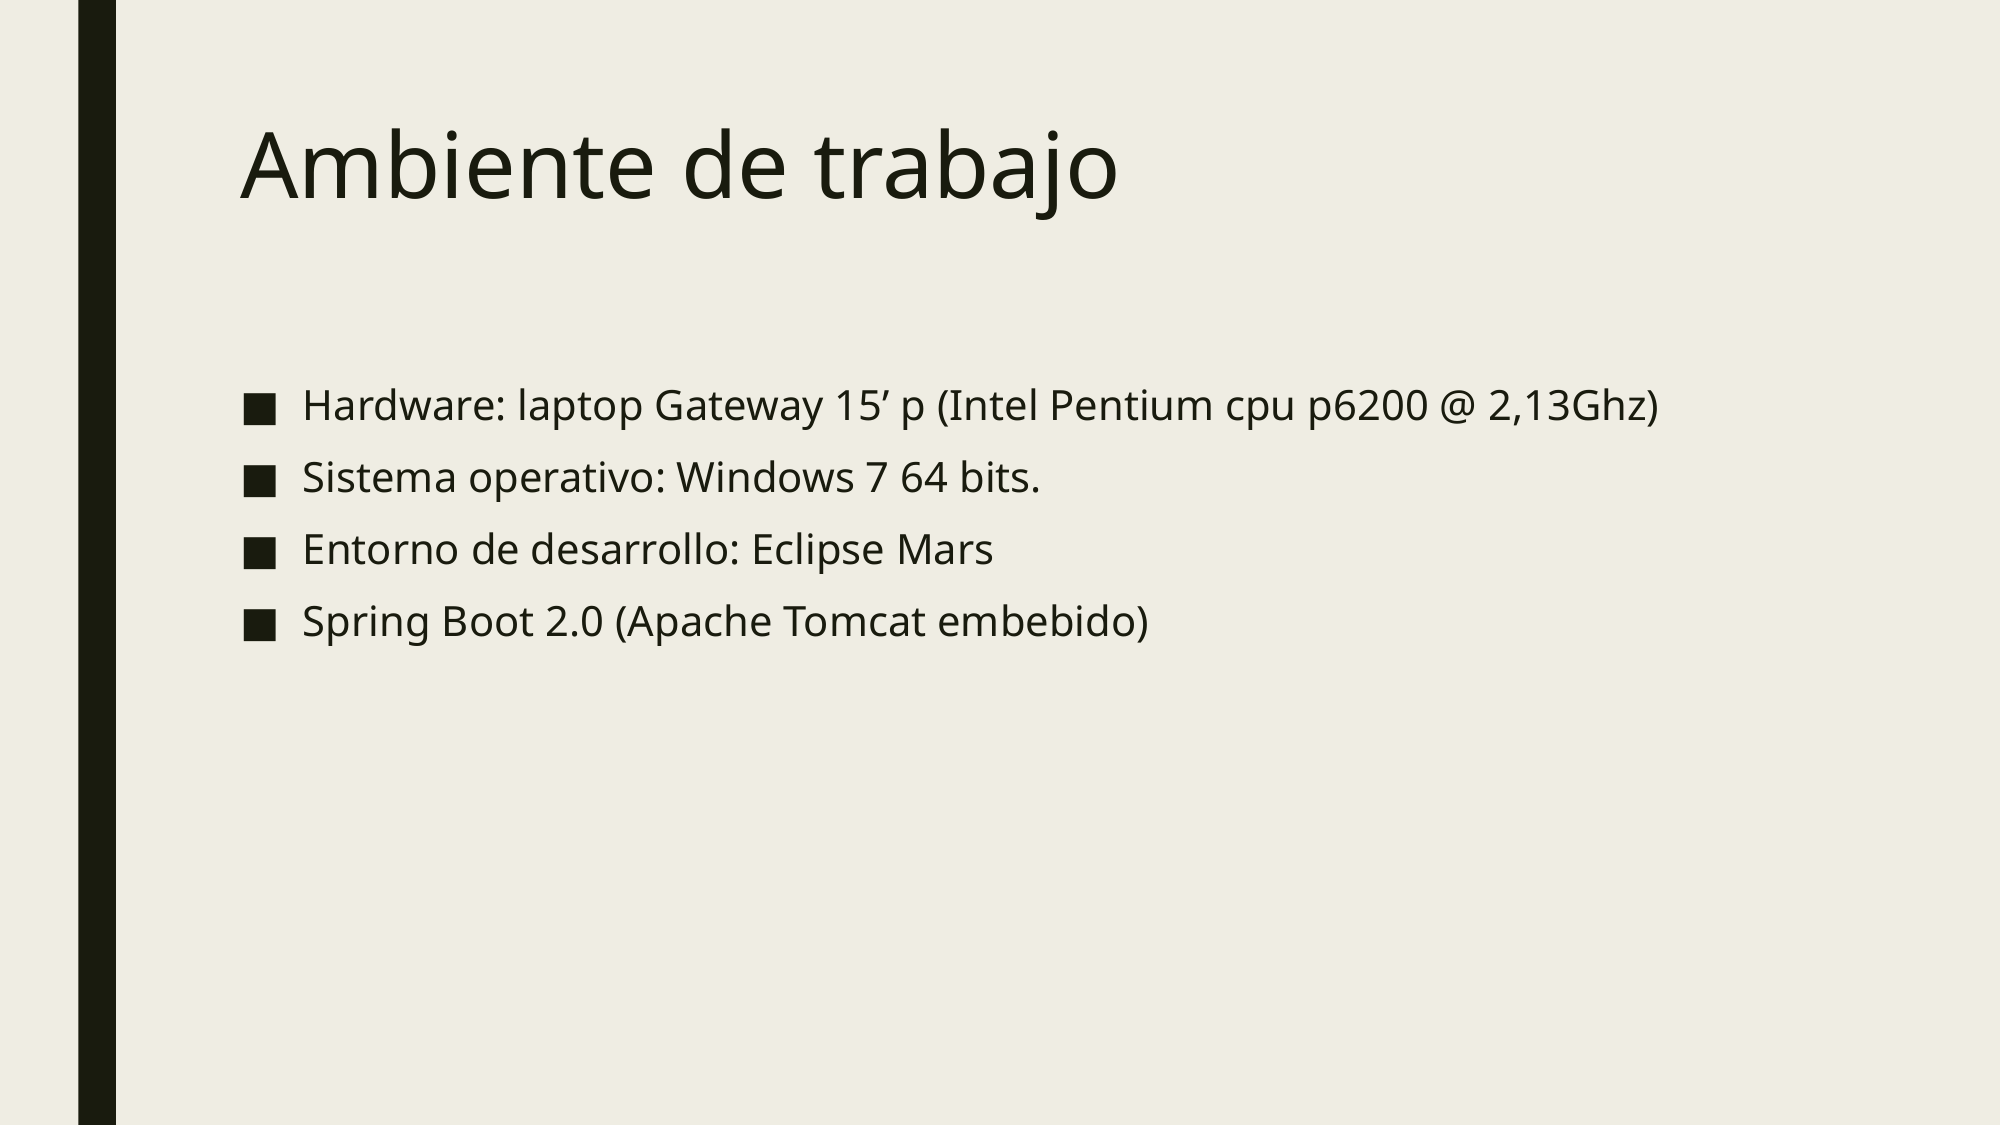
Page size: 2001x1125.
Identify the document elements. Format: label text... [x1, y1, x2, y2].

list Hardware: laptop Gateway 15’ p (Intel Pentium cpu p6200 @ 2,13Ghz) Sistema operativo: Windows 7 64 bits. Entorno de desarrollo: Eclipse Mars Spring Boot 2.0 (Apache Tomcat embebido) [225, 375, 1800, 963]
title Ambiente de trabajo [225, 112, 1800, 357]
